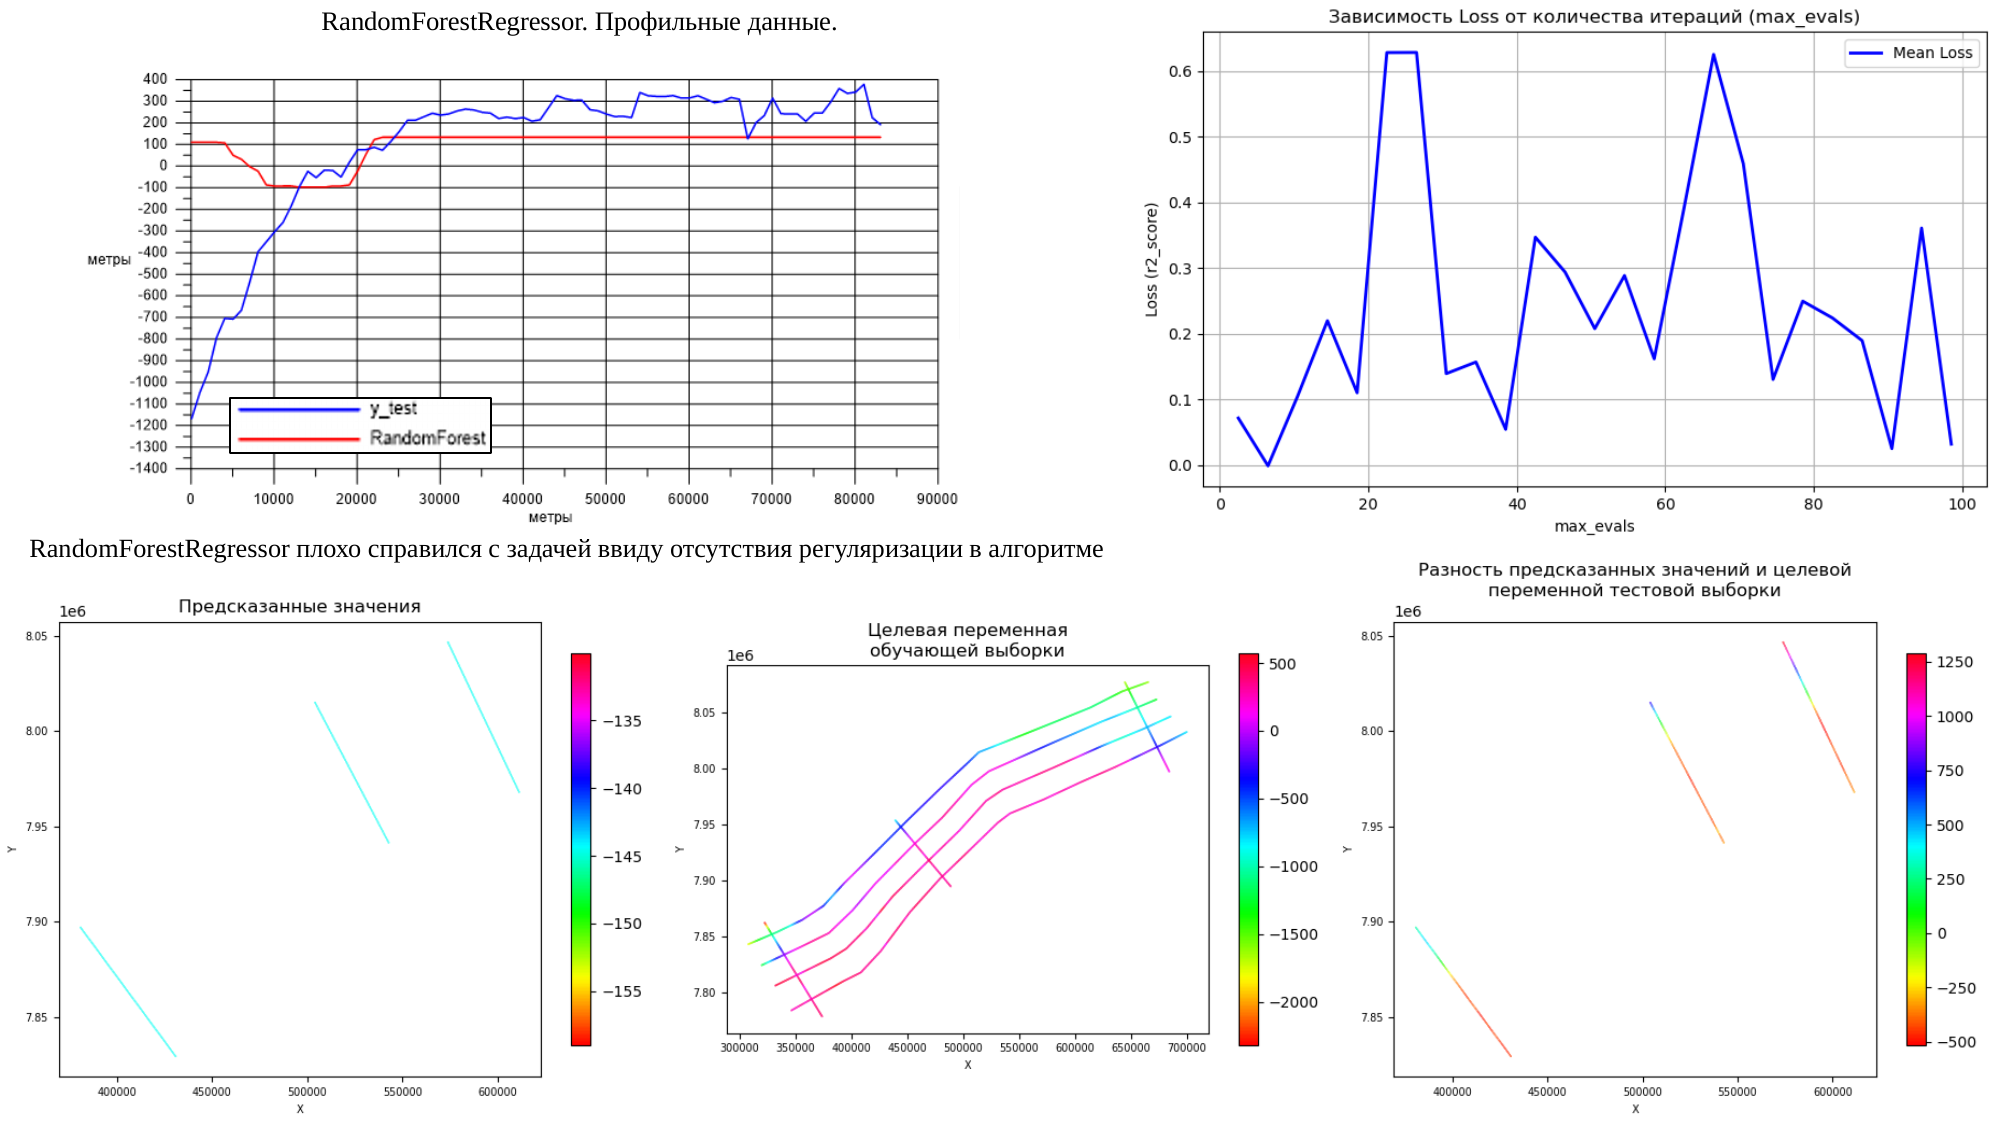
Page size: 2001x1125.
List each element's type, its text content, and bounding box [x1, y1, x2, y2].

picture [1133, 5, 2000, 538]
text_box RandomForestRegressor плохо справился с задачей ввиду отсутствия регуляризации в алгоритме [0, 527, 1147, 551]
picture [0, 551, 2000, 1125]
text_box RandomForestRegressor. Профильные данные. [0, 0, 1160, 44]
picture [82, 43, 960, 533]
